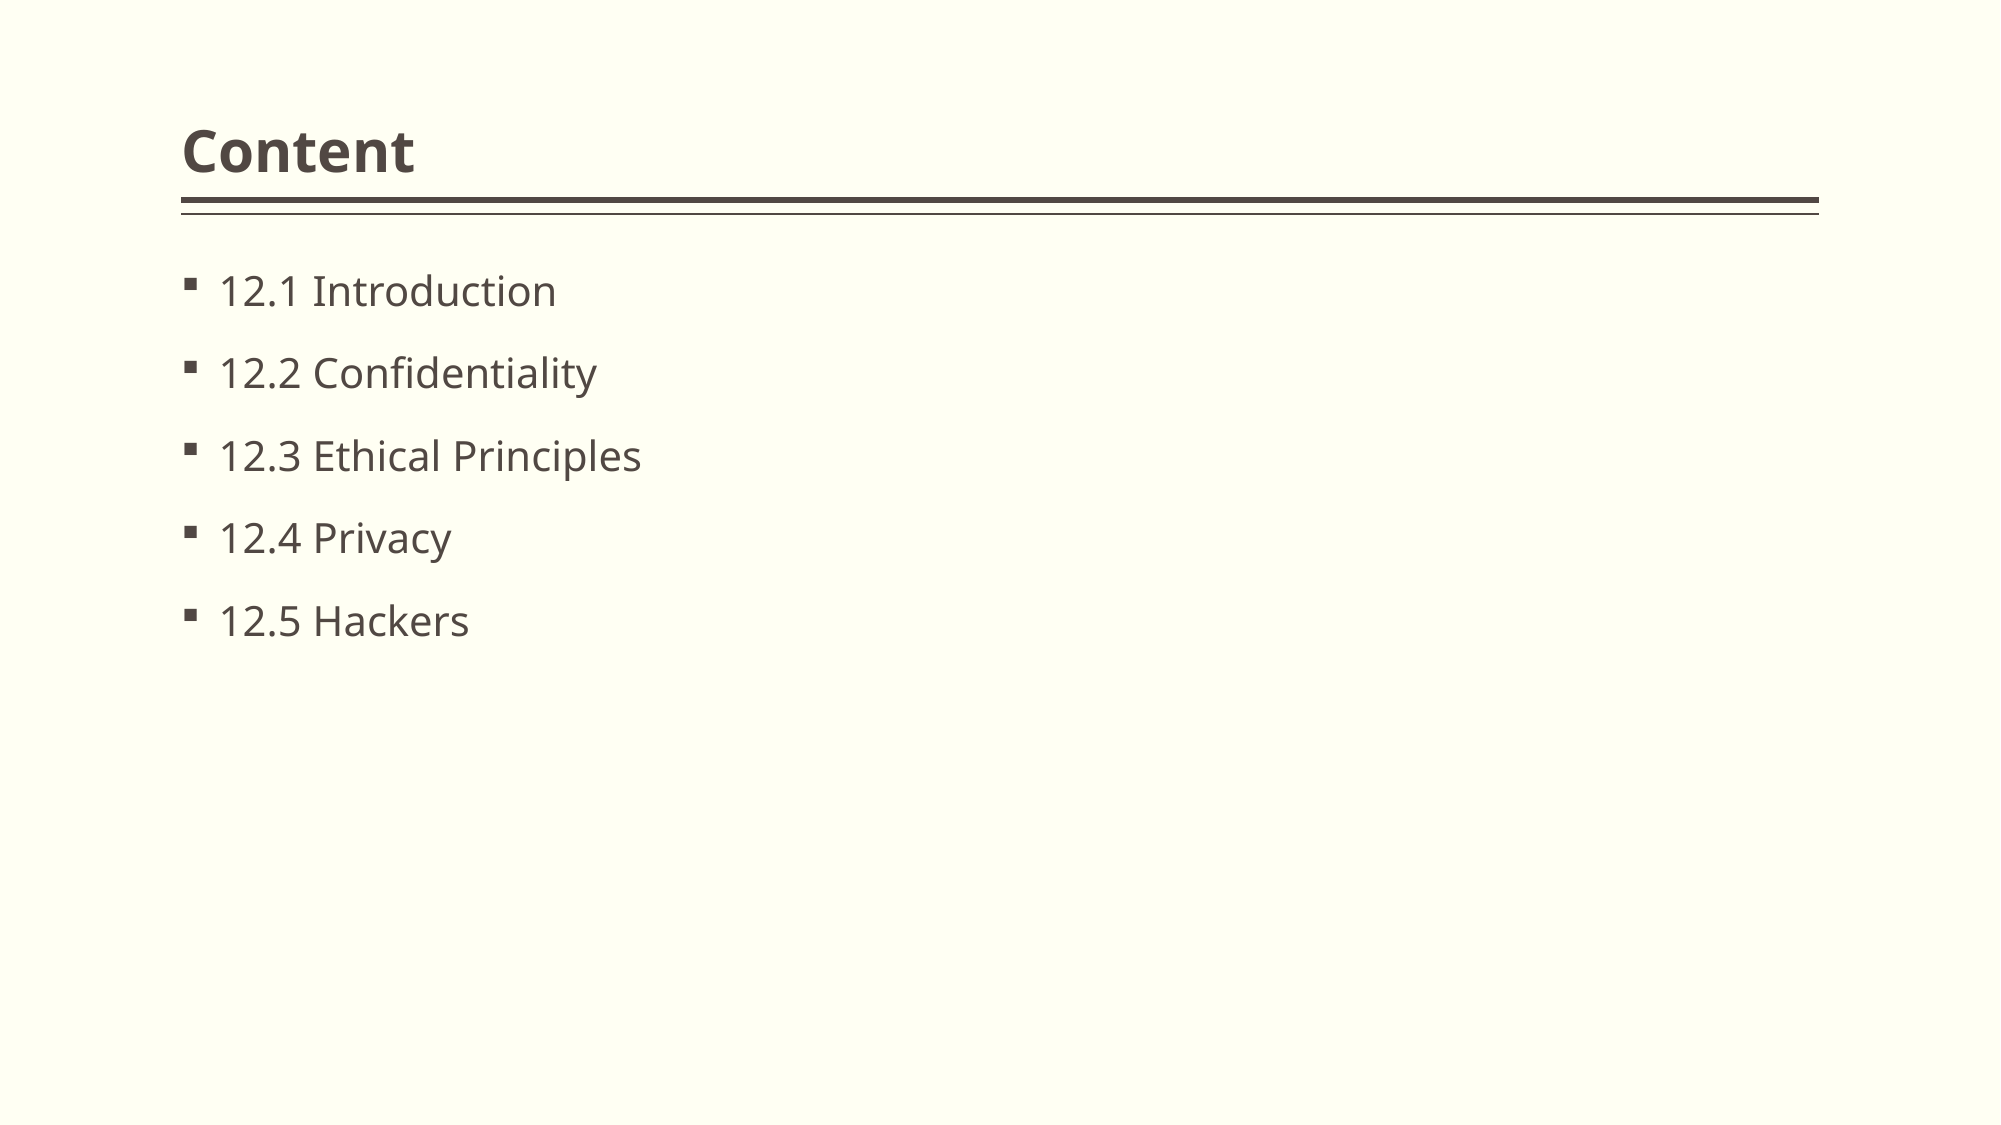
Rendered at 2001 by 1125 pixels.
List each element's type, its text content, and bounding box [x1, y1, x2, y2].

list 12.1 Introduction 12.2 Confidentiality 12.3 Ethical Principles 12.4 Privacy 12.5 Hackers [181, 262, 1819, 1013]
title Content [181, 12, 1819, 193]
